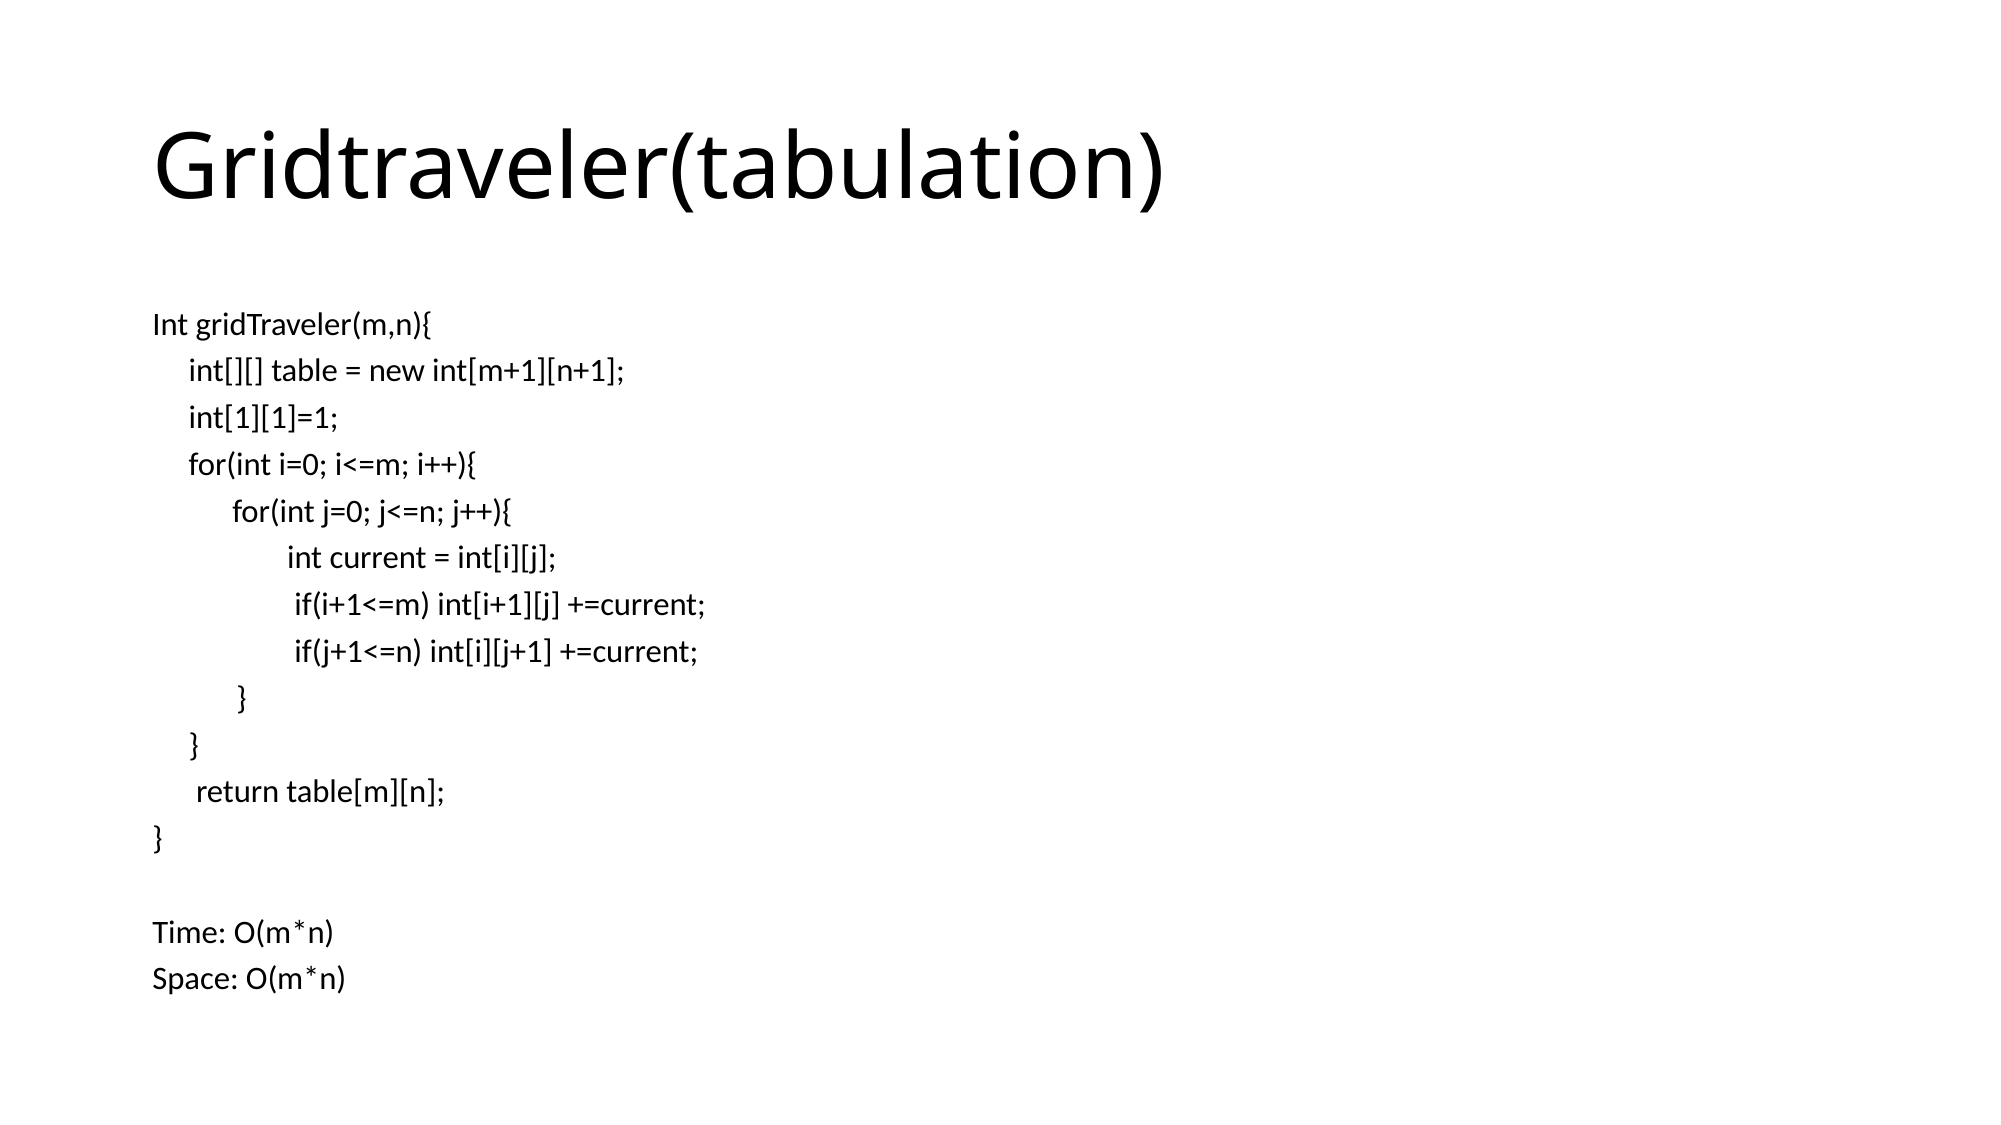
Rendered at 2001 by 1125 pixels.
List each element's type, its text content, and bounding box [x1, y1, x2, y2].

list Int gridTraveler(m,n){ int[][] table = new int[m+1][n+1]; int[1][1]=1; for(int i=0; i<=m; i++){ for(int j=0; j<=n; j++){ int current = int[i][j]; if(i+1<=m) int[i+1][j] +=current; if(j+1<=n) int[i][j+1] +=current; } } return table[m][n]; } Time: O(m*n) Space: O(m*n) [137, 299, 1863, 1014]
title Gridtraveler(tabulation) [137, 59, 1863, 278]
